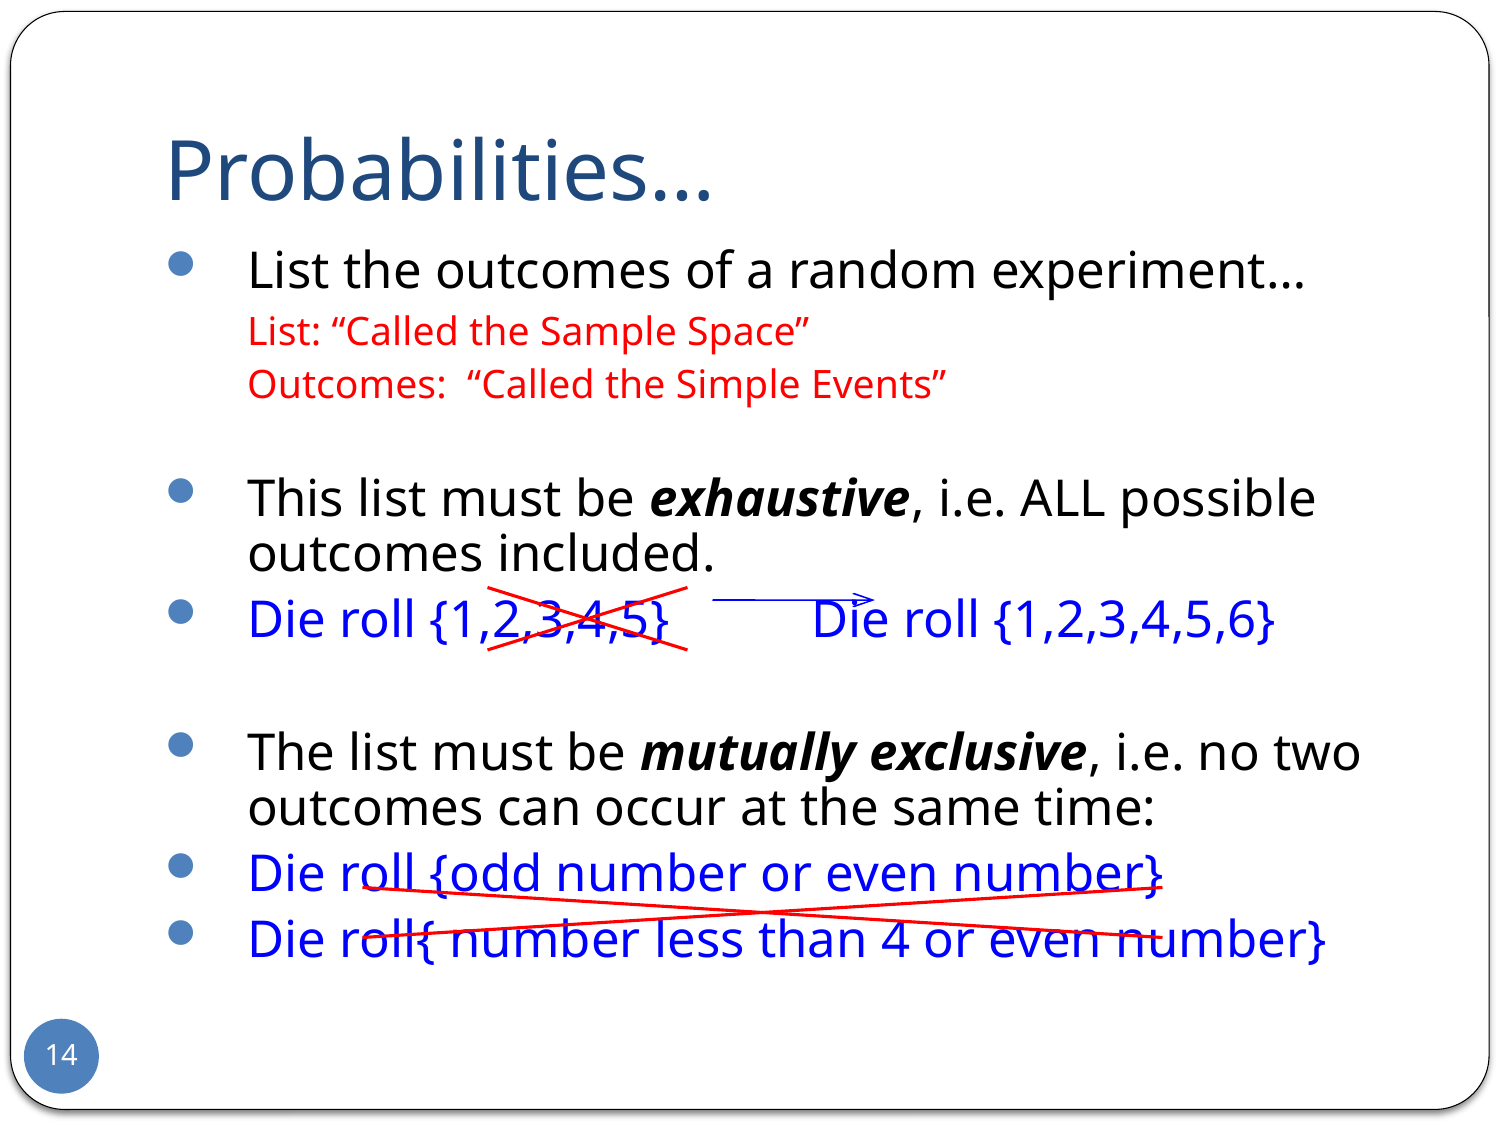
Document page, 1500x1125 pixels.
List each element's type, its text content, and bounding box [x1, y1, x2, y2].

title Probabilities… [150, 45, 1425, 233]
list List the outcomes of a random experiment… List: “Called the Sample Space” Outcomes: “Called the Simple Events” This list must be exhaustive, i.e. ALL possible outcomes included. Die roll {1,2,3,4,5} Die roll {1,2,3,4,5,6} The list must be mutually exclusive, i.e. no two outcomes can occur at the same time: Die roll {odd number or even number} Die roll{ number less than 4 or even number} [150, 237, 1425, 988]
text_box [487, 587, 688, 651]
slide_number 14 [23, 1018, 99, 1094]
text_box [712, 592, 875, 608]
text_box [362, 887, 1163, 938]
